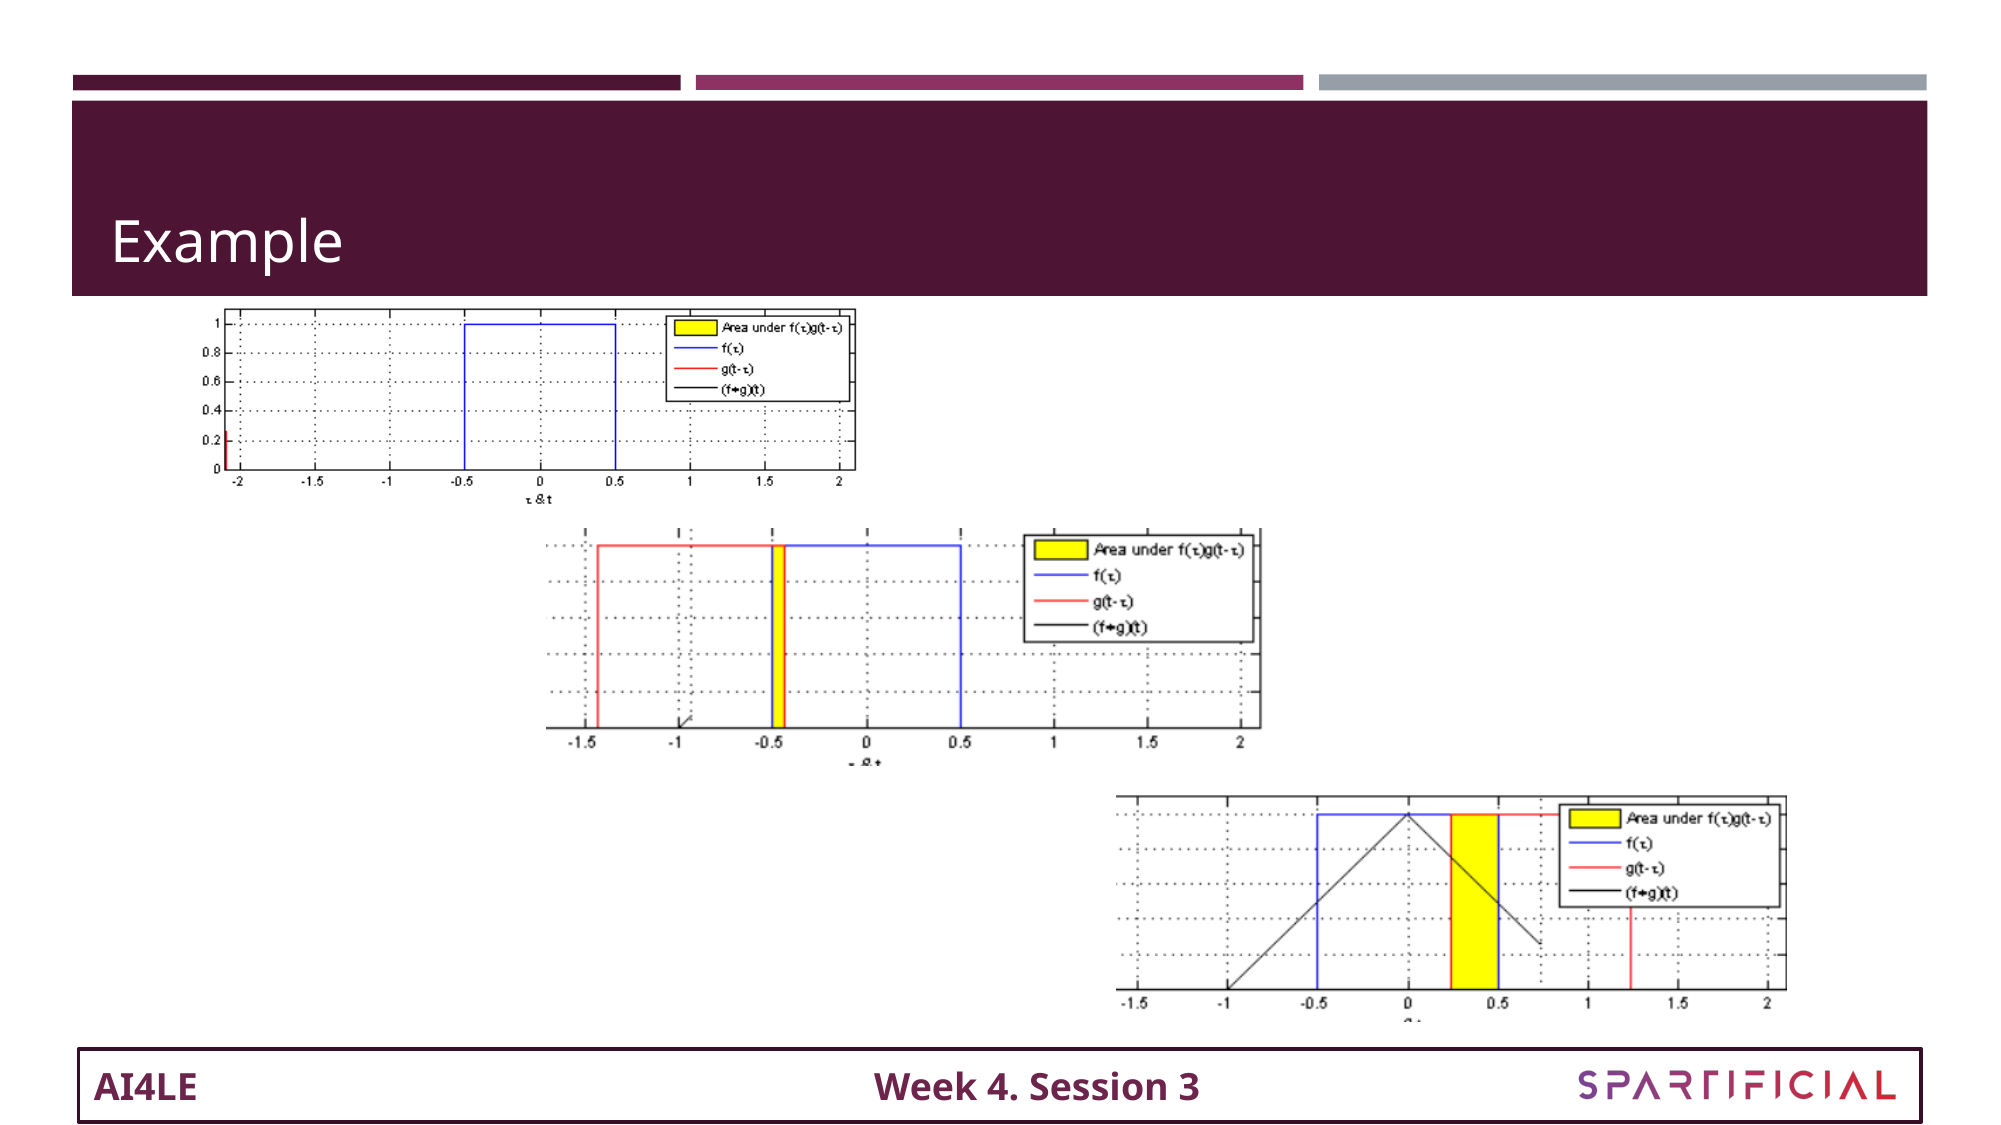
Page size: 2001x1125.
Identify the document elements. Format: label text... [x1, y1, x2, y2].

picture [1116, 795, 1787, 1022]
title Example [95, 115, 1905, 282]
picture [545, 528, 1265, 766]
picture [199, 306, 859, 508]
picture [1571, 1054, 1905, 1117]
text_box AI4LE Week 4. Session 3 [78, 1049, 1922, 1122]
